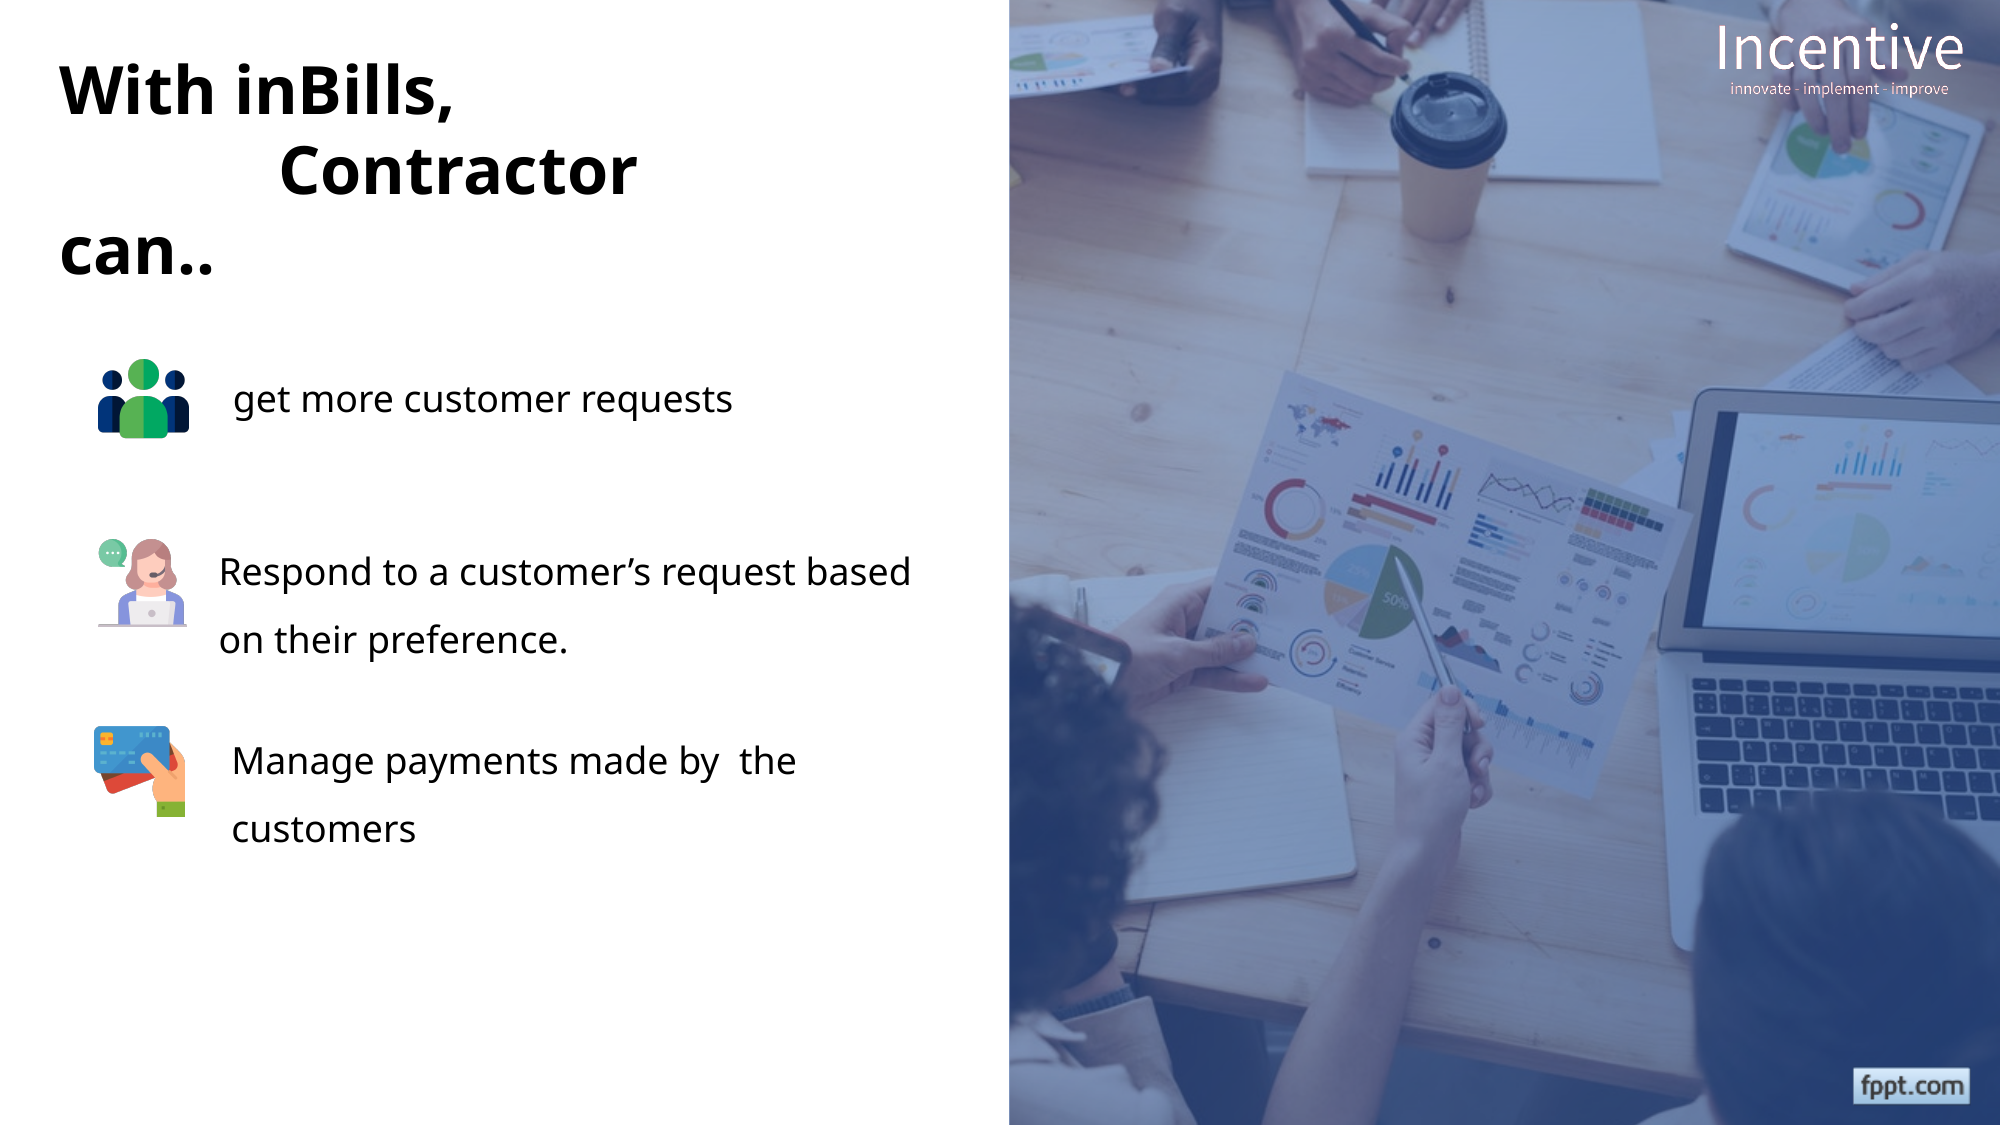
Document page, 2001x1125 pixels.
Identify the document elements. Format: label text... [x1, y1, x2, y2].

picture [98, 353, 189, 444]
text_box Manage payments made by the customers [221, 709, 928, 855]
picture [98, 539, 187, 628]
text_box Respond to a customer’s request based on their preference. [208, 520, 944, 666]
picture [1009, 0, 2000, 1125]
text_box get more customer requests [208, 367, 829, 428]
picture [94, 726, 185, 817]
text_box With inBills, Contractor can.. [44, 40, 772, 295]
